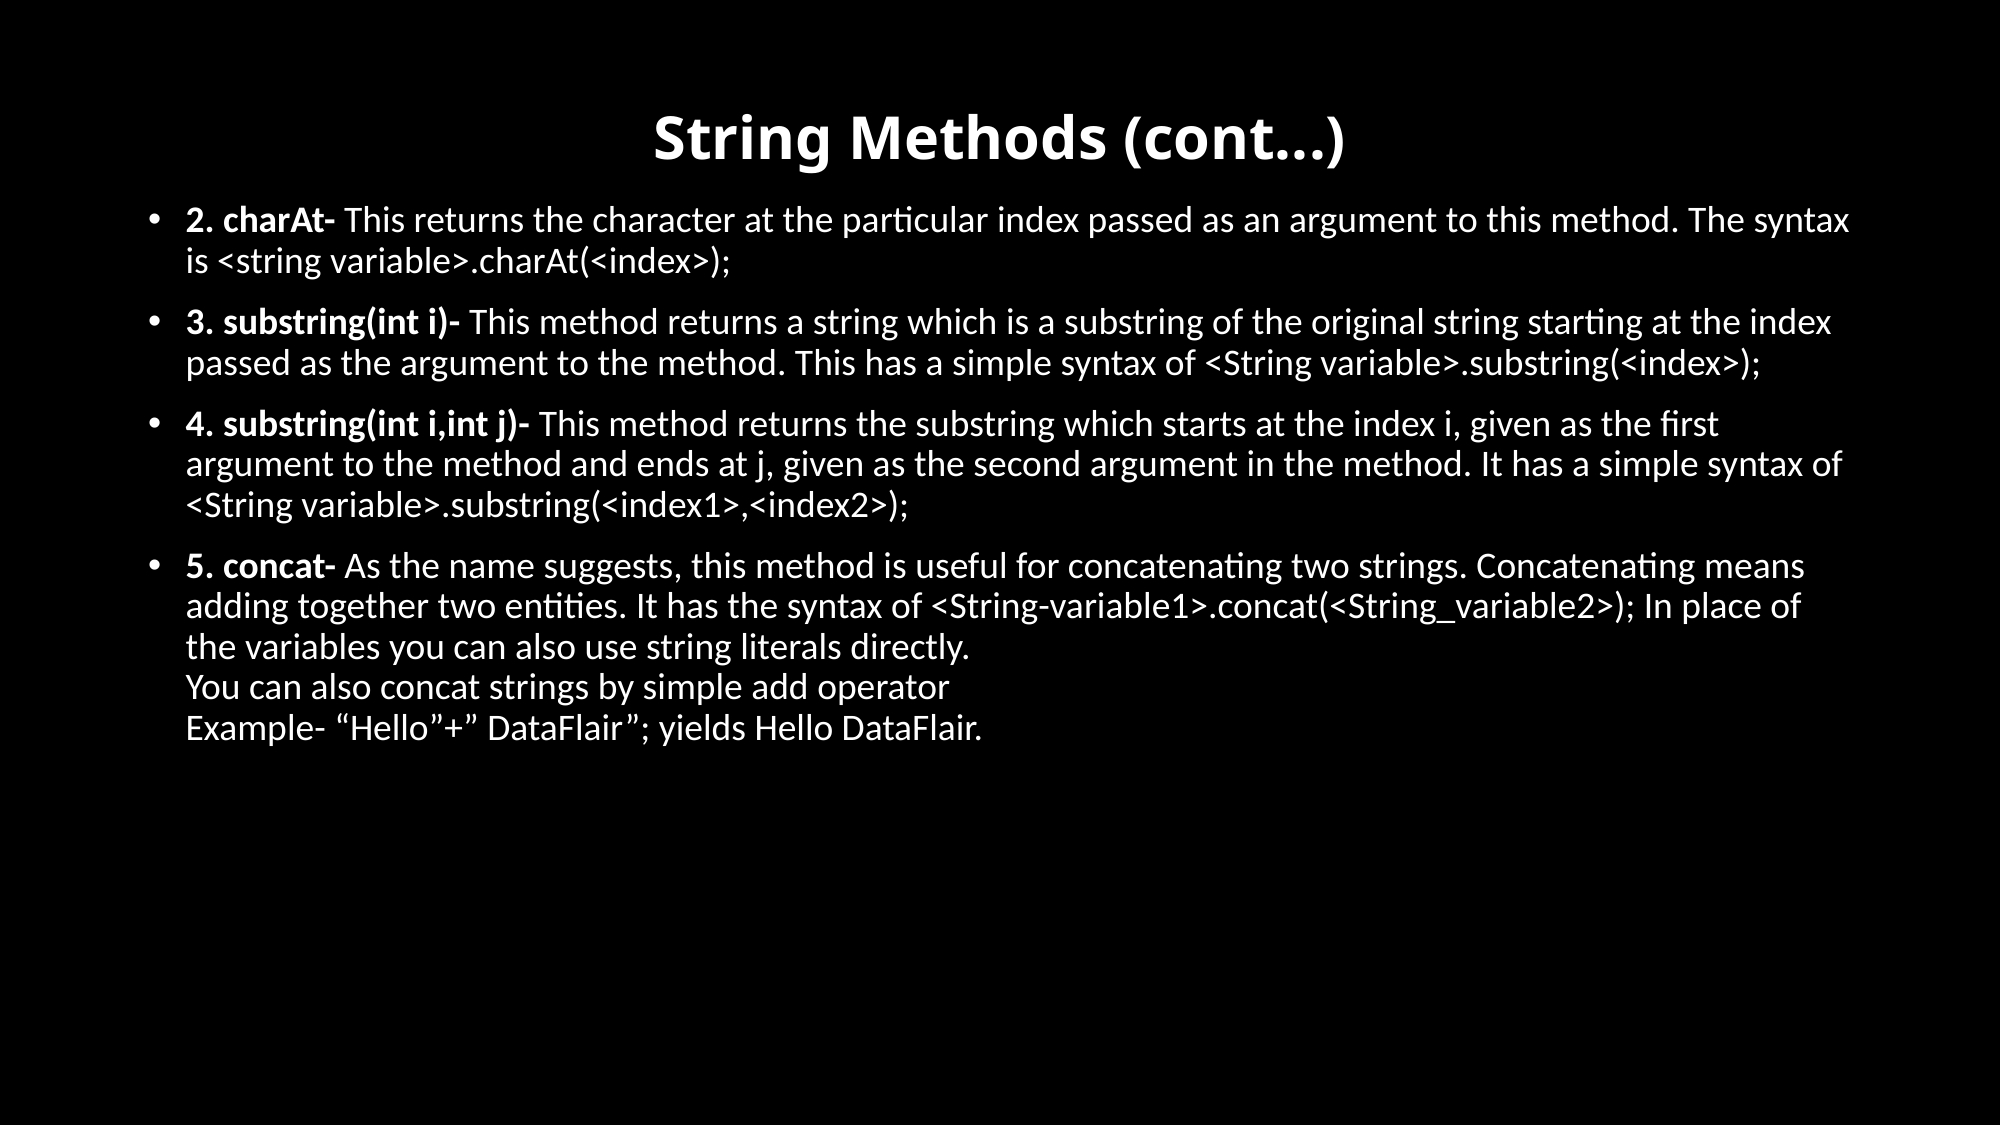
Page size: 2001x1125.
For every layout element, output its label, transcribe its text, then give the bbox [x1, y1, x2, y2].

title String Methods (cont...) [265, 100, 1735, 181]
list 2. charAt- This returns the character at the particular index passed as an argument to this method. The syntax is <string variable>.charAt(<index>); 3. substring(int i)- This method returns a string which is a substring of the original string starting at the index passed as the argument to the method. This has a simple syntax of <String variable>.substring(<index>); 4. substring(int i,int j)- This method returns the substring which starts at the index i, given as the first argument to the method and ends at j, given as the second argument in the method. It has a simple syntax of <String variable>.substring(<index1>,<index2>); 5. concat- As the name suggests, this method is useful for concatenating two strings. Concatenating means adding together two entities. It has the syntax of <String-variable1>.concat(<String_variable2>); In place of the variables you can also use string literals directly. You can also concat strings by simple add operator Example- “Hello”+” DataFlair”; yields Hello DataFlair. [133, 192, 1867, 1001]
